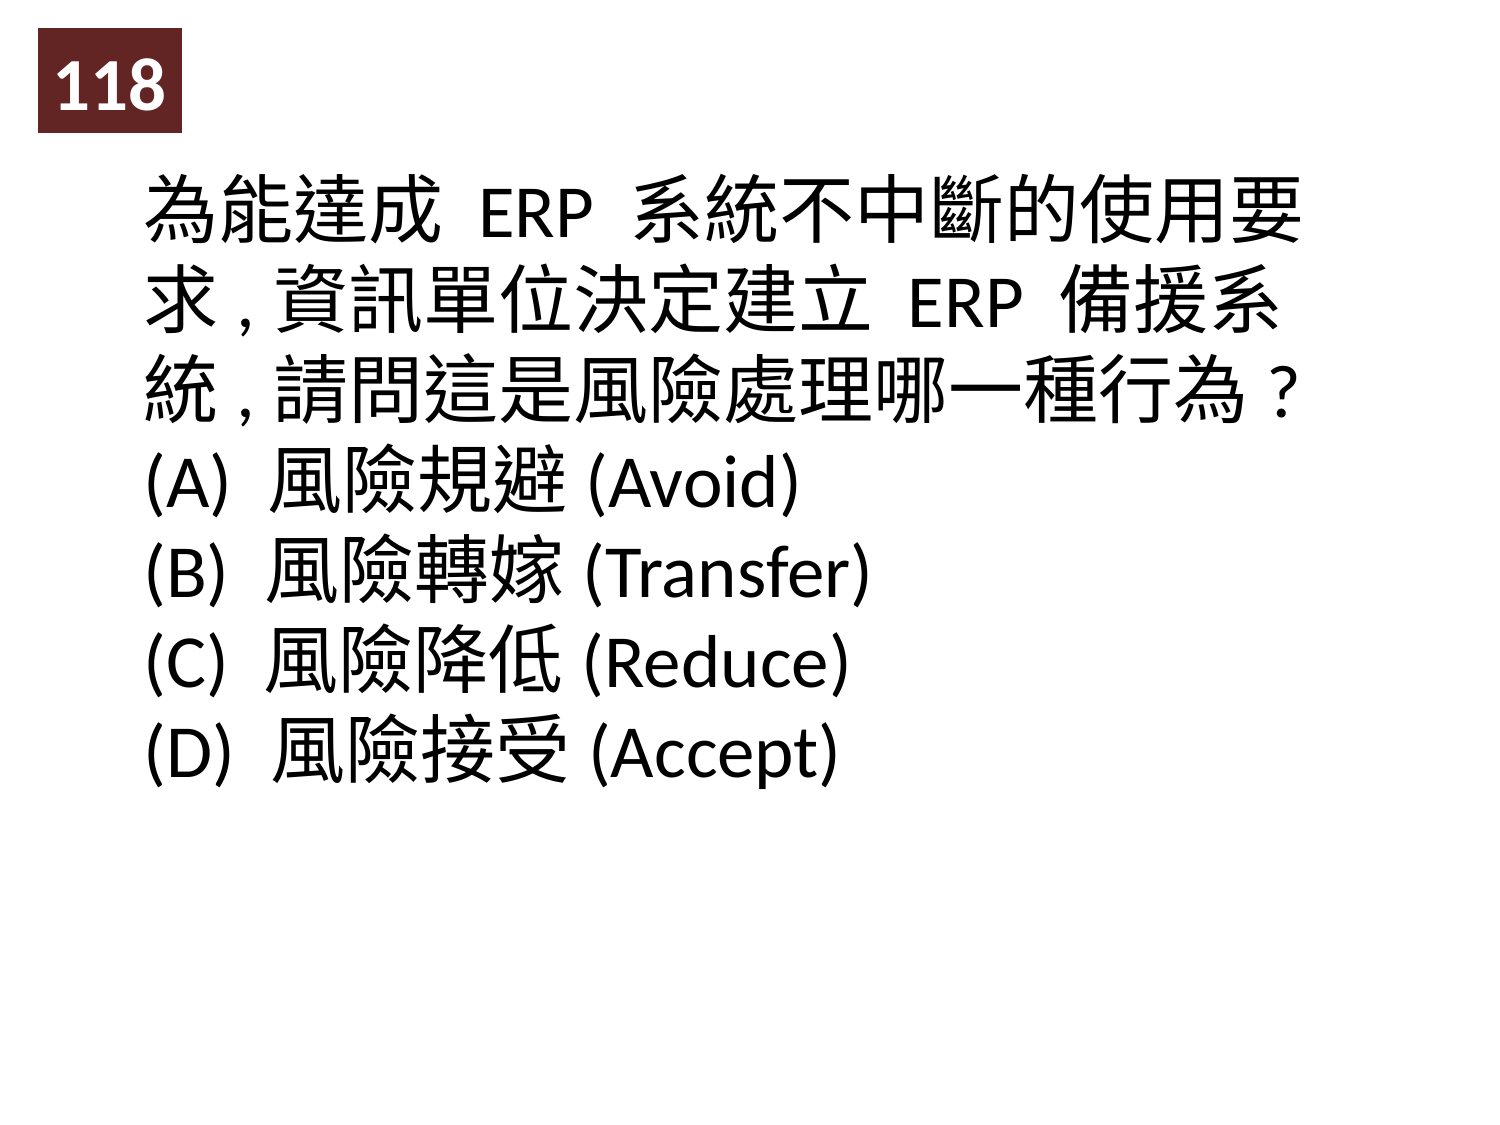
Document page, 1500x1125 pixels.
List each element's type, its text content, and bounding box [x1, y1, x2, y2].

text_box 118 [38, 28, 182, 133]
text_box 為能達成 ERP 系統不中斷的使用要求,資訊單位決定建立 ERP 備援系統,請問這是風險處理哪一種行為? (A) 風險規避(Avoid) (B) 風險轉嫁(Transfer) (C) 風險降低(Reduce) (D) 風險接受(Accept) [128, 155, 1372, 800]
